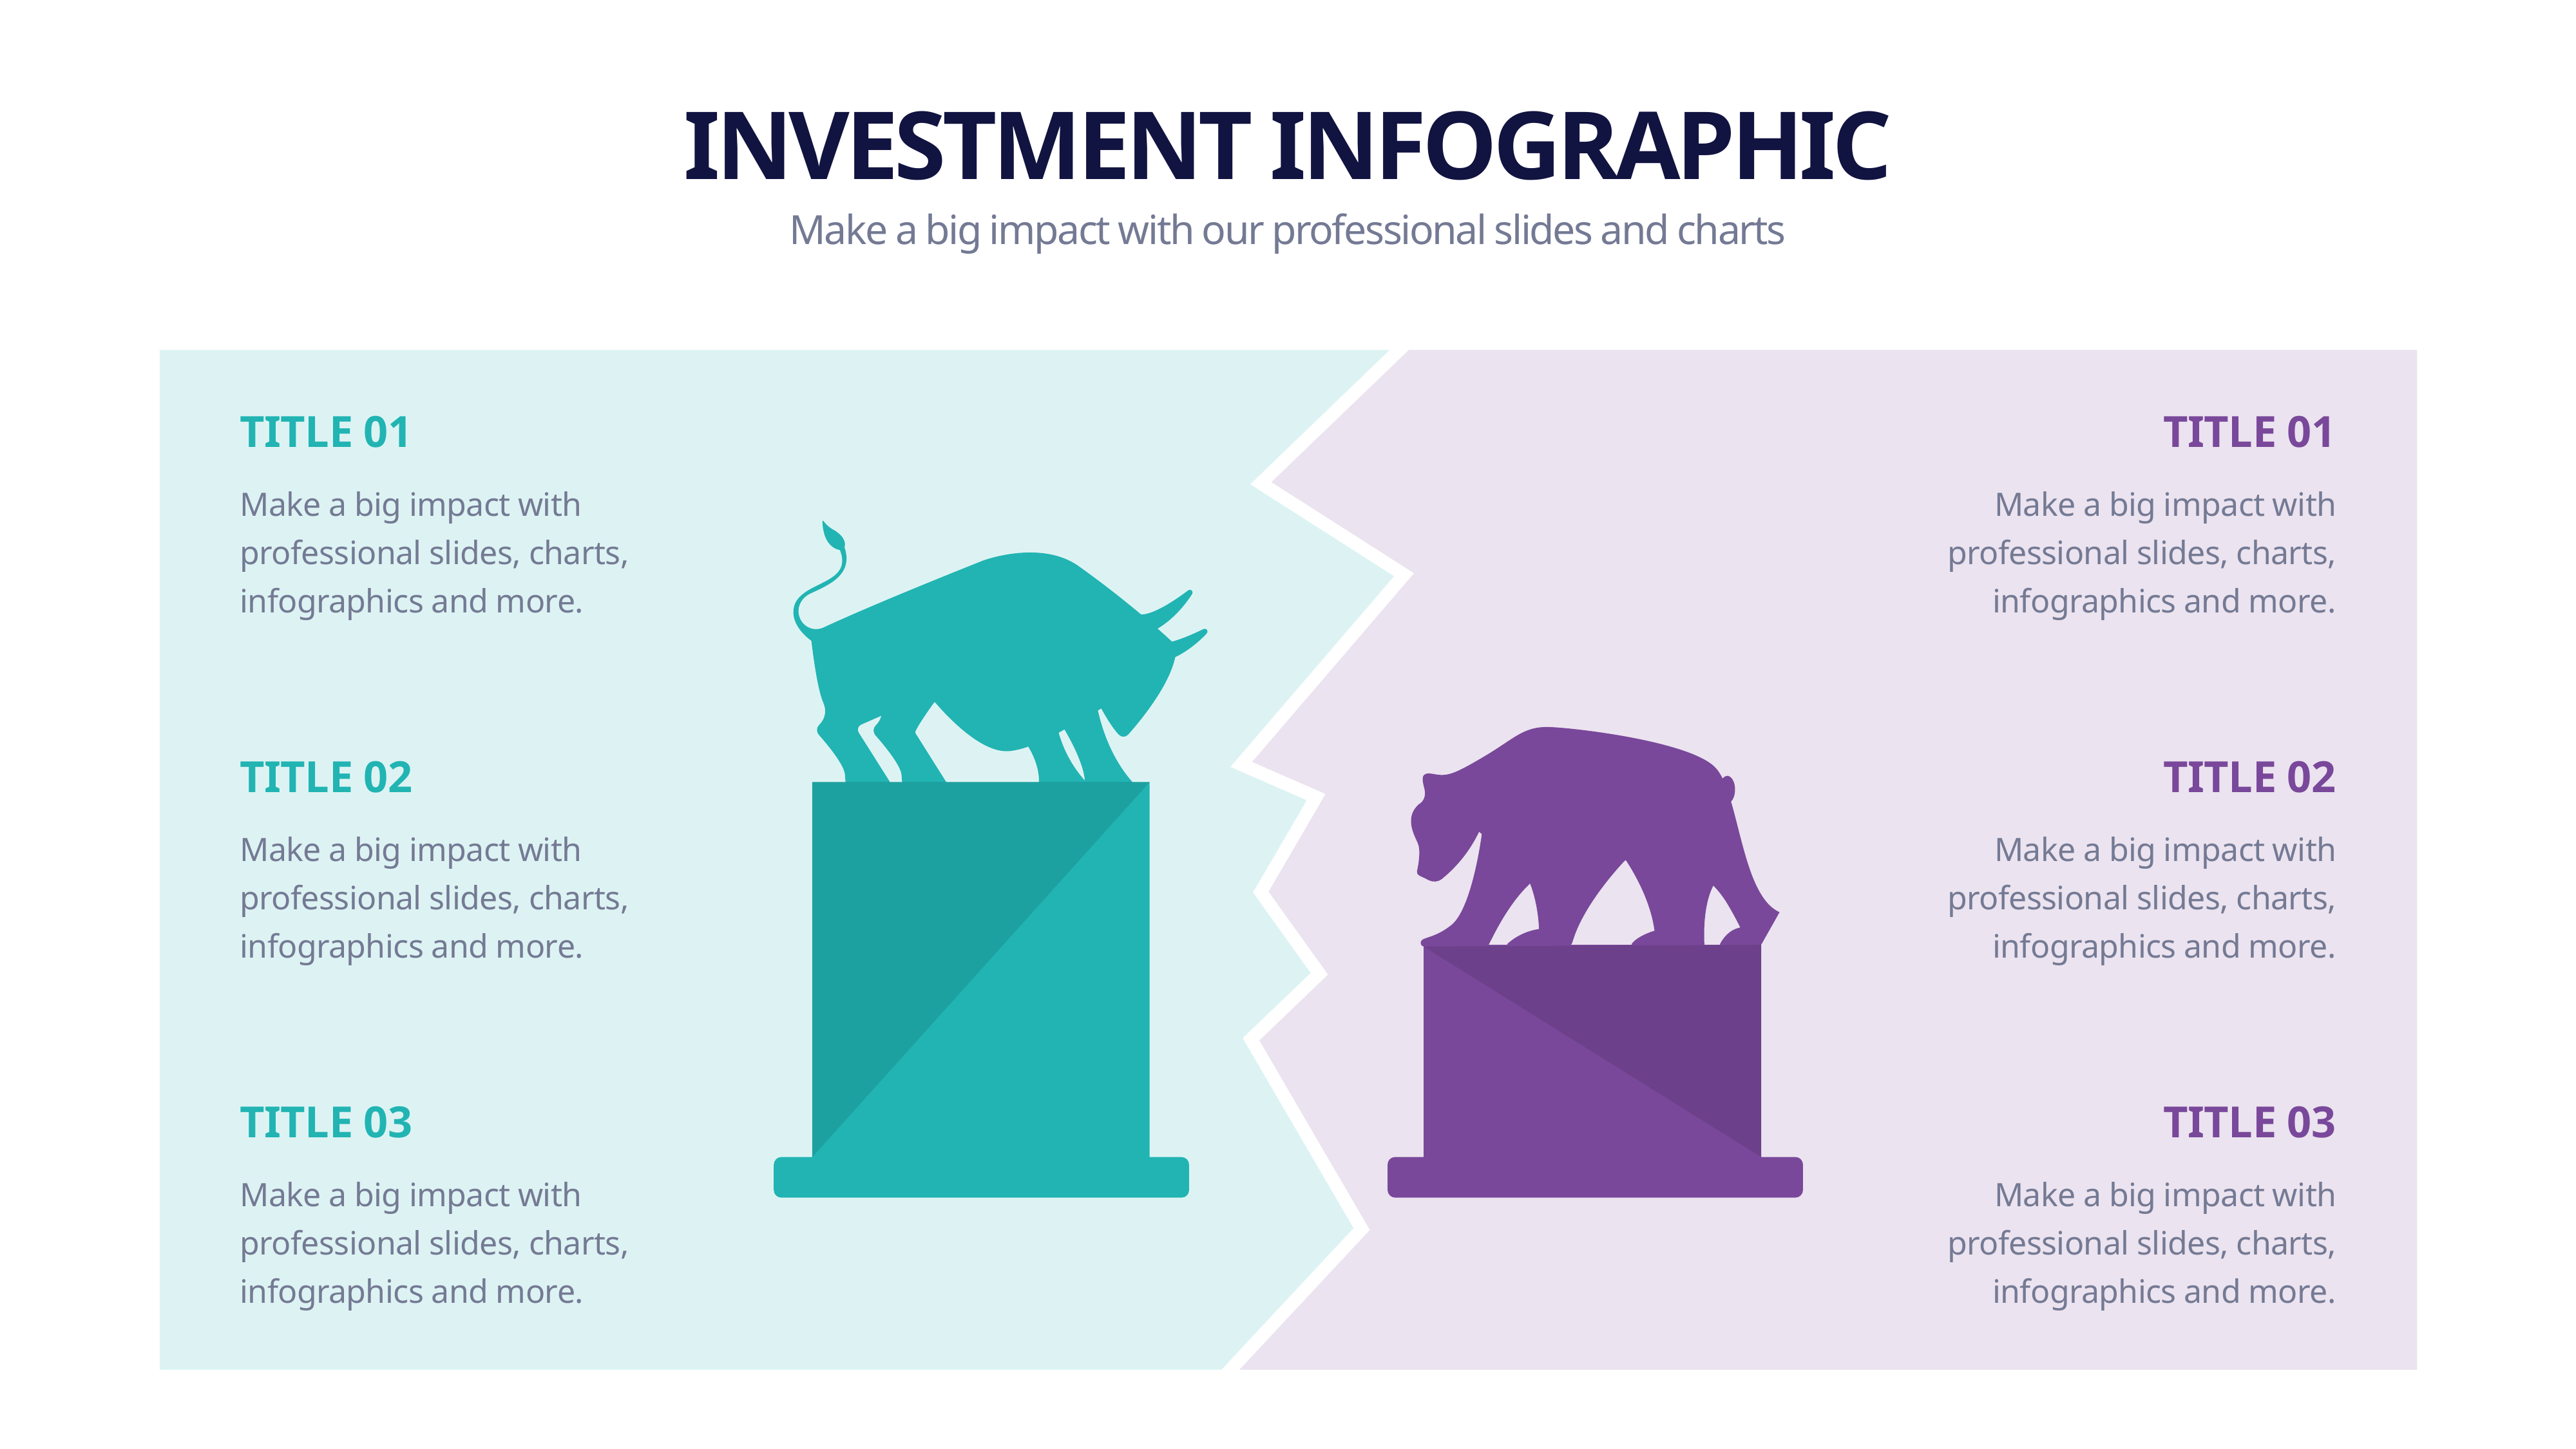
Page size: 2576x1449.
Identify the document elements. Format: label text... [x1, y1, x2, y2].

text_box TITLE 02 [230, 744, 691, 806]
text_box Make a big impact with professional slides, charts, infographics and more. [230, 469, 691, 624]
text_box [1388, 726, 1804, 1198]
text_box Make a big impact with our professional slides and charts [160, 199, 2416, 258]
text_box Make a big impact with professional slides, charts, infographics and more. [230, 814, 691, 969]
text_box Make a big impact with professional slides, charts, infographics and more. [1884, 814, 2346, 969]
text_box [774, 520, 1208, 1198]
text_box TITLE 03 [1884, 1090, 2346, 1151]
text_box TITLE 03 [230, 1090, 691, 1151]
text_box TITLE 01 [230, 399, 691, 460]
text_box TITLE 01 [1884, 399, 2346, 460]
text_box Make a big impact with professional slides, charts, infographics and more. [230, 1160, 691, 1315]
text_box TITLE 02 [1884, 744, 2346, 806]
text_box Make a big impact with professional slides, charts, infographics and more. [1884, 1160, 2346, 1315]
text_box [1239, 350, 2418, 1370]
text_box INVESTMENT INFOGRAPHIC [160, 80, 2416, 199]
text_box Make a big impact with professional slides, charts, infographics and more. [1884, 469, 2346, 624]
text_box [159, 350, 1395, 1370]
